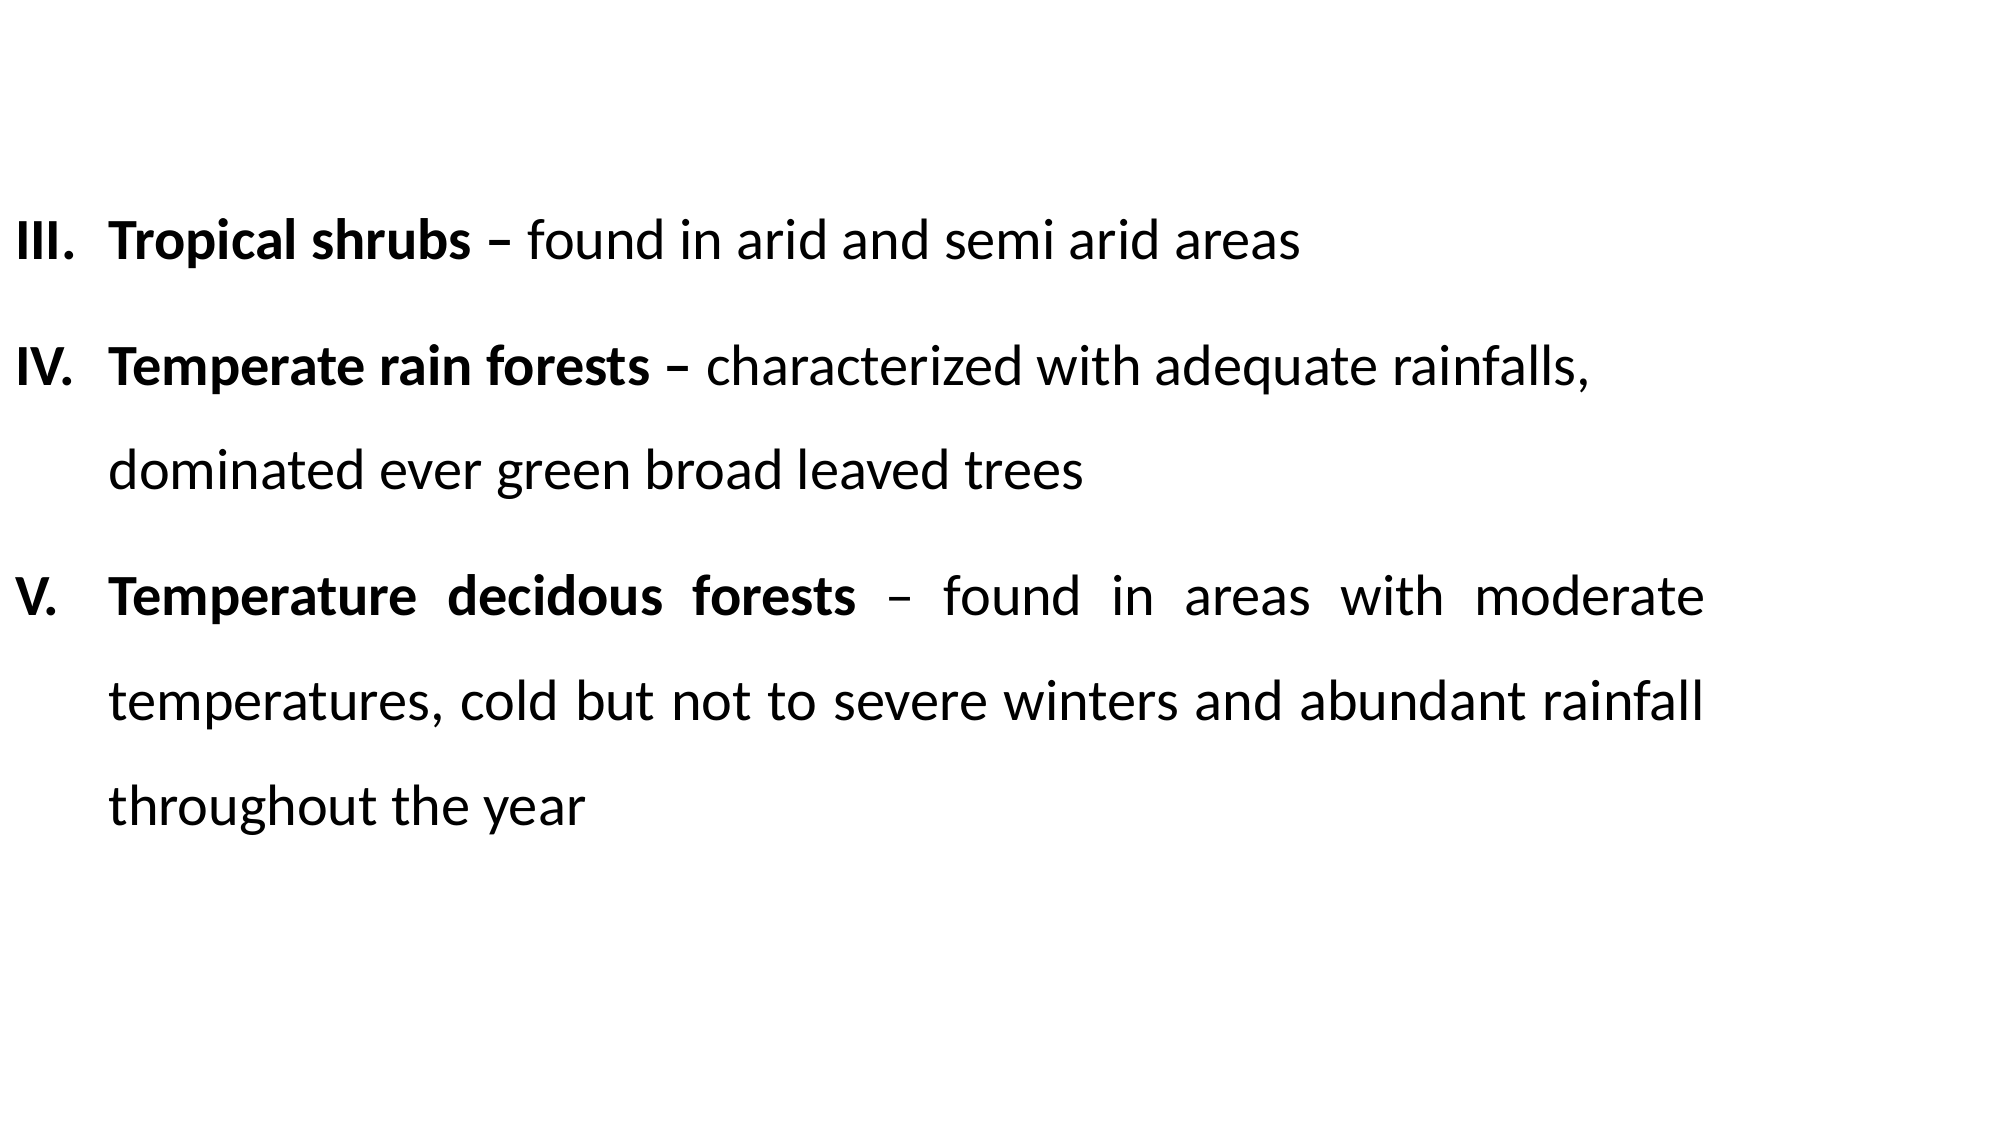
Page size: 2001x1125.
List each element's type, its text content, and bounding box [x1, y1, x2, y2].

list Tropical shrubs – found in arid and semi arid areas Temperate rain forests – characterized with adequate rainfalls, dominated ever green broad leaved trees Temperature decidous forests – found in areas with moderate temperatures, cold but not to severe winters and abundant rainfall throughout the year [0, 158, 1721, 1038]
